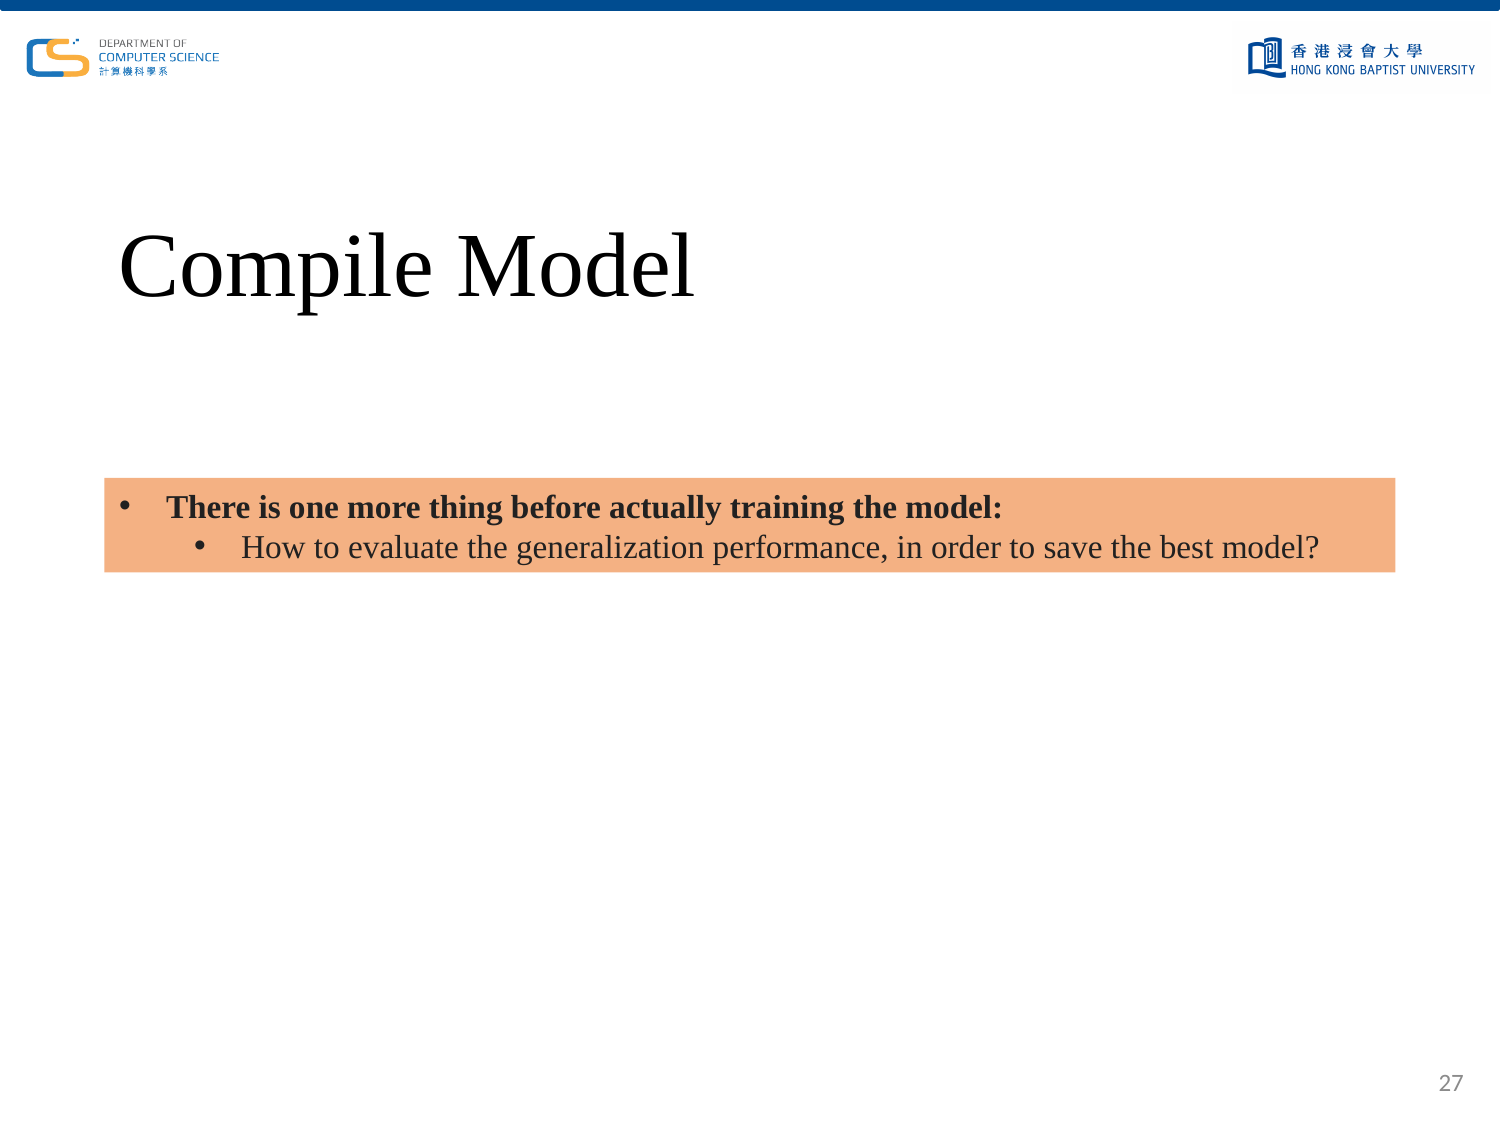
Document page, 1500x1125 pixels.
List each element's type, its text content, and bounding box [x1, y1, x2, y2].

title Compile Model [103, 185, 1296, 349]
picture [1232, 21, 1491, 94]
text_box There is one more thing before actually training the model: How to evaluate the generalization performance, in order to save the best model? [104, 477, 1396, 573]
picture [24, 21, 221, 94]
slide_number 27 [1141, 1051, 1479, 1112]
